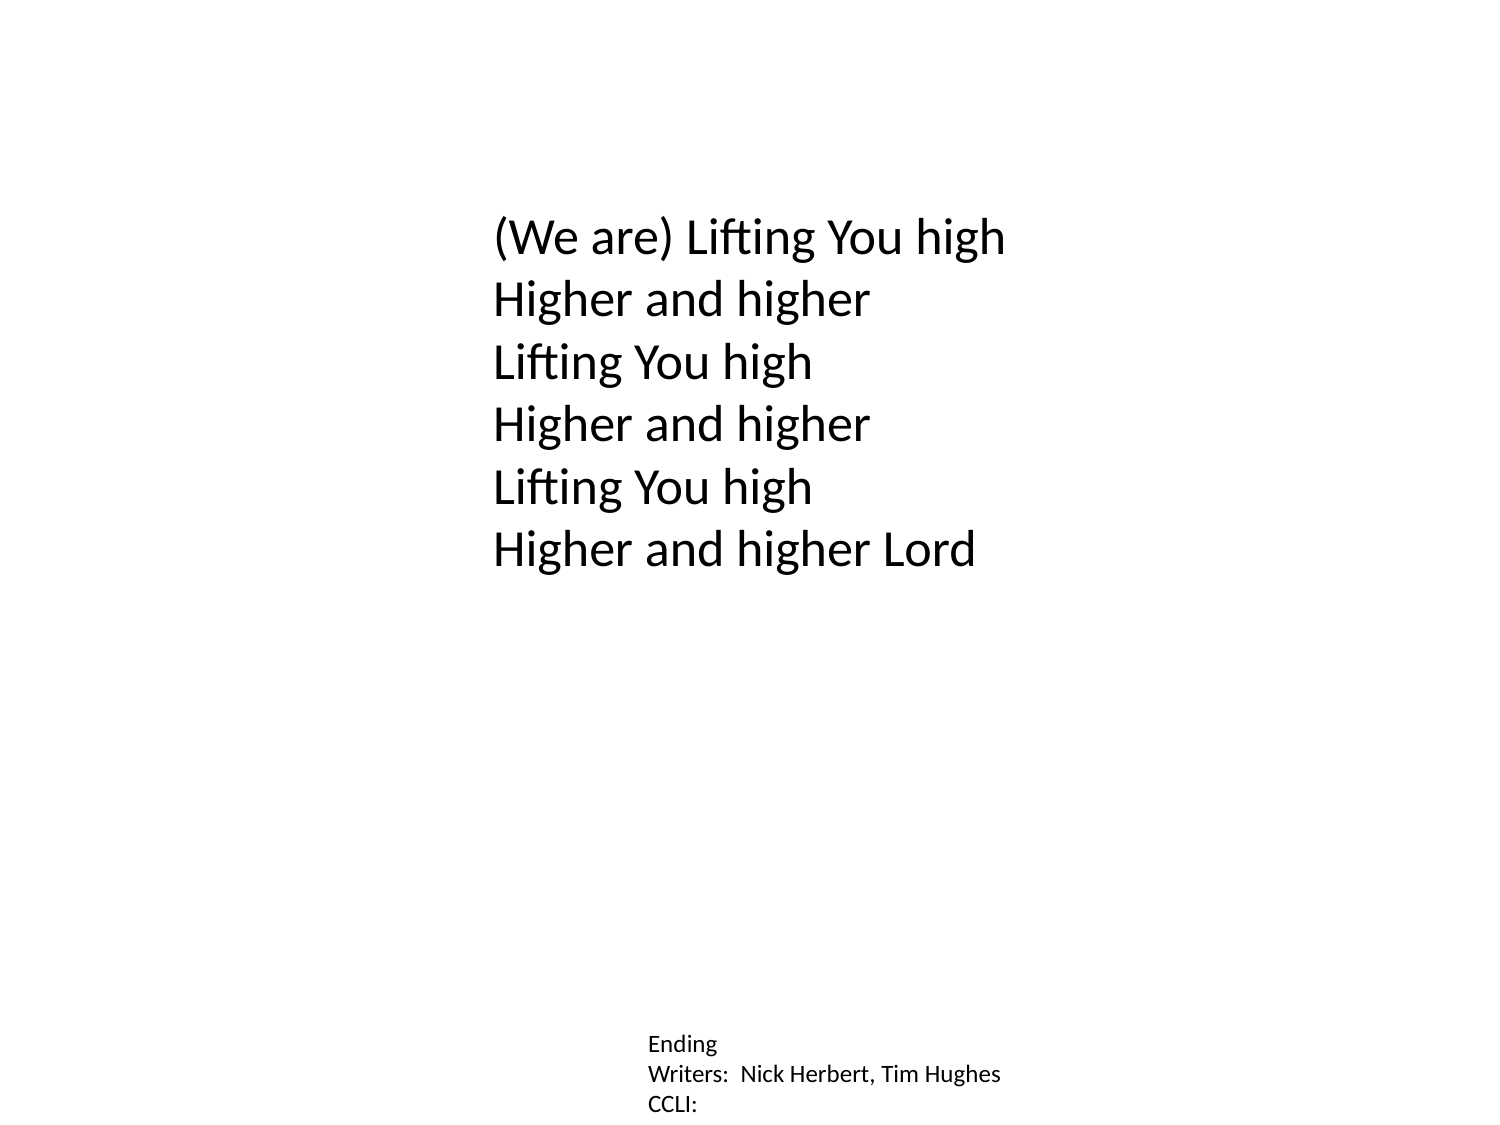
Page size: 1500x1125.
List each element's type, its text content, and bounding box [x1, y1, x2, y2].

text_box Ending Writers: Nick Herbert, Tim Hughes CCLI: [633, 975, 1017, 1125]
text_box (We are) Lifting You high Higher and higher Lifting You high Higher and higher Lifting You high Higher and higher Lord [478, 149, 1022, 648]
